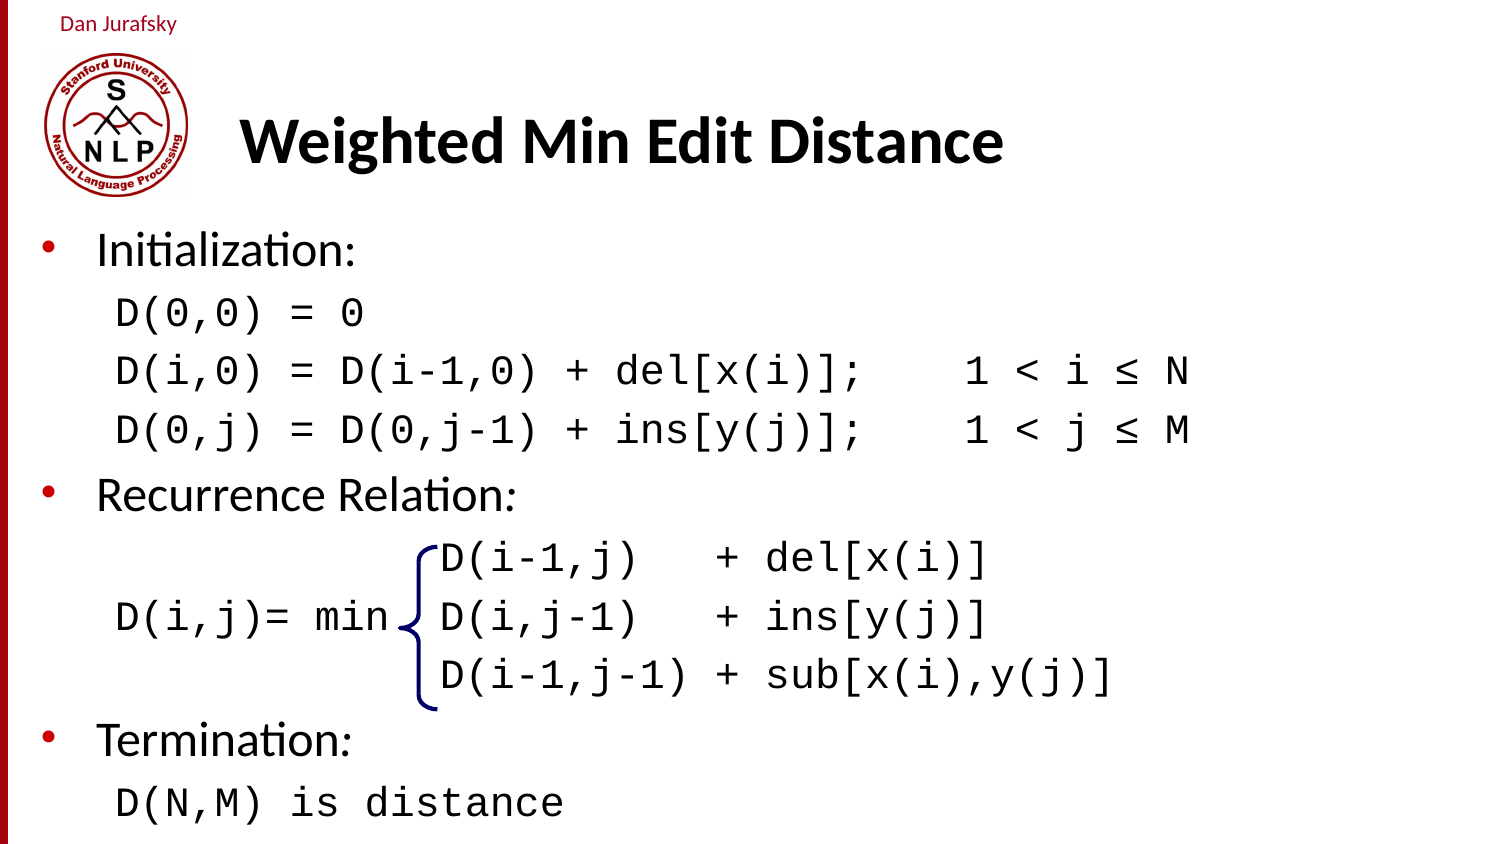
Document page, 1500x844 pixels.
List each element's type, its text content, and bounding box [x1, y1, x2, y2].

text_box [399, 546, 438, 710]
picture [44, 53, 188, 197]
list Initialization: D(0,0) = 0 D(i,0) = D(i-1,0) + del[x(i)]; 1 < i ≤ N D(0,j) = D(0,j-1) + ins[y(j)]; 1 < j ≤ M Recurrence Relation: D(i-1,j) + del[x(i)] D(i,j)= min D(i,j-1) + ins[y(j)] D(i-1,j-1) + sub[x(i),y(j)] Termination: D(N,M) is distance [24, 209, 1463, 844]
title Weighted Min Edit Distance [225, 62, 1450, 185]
